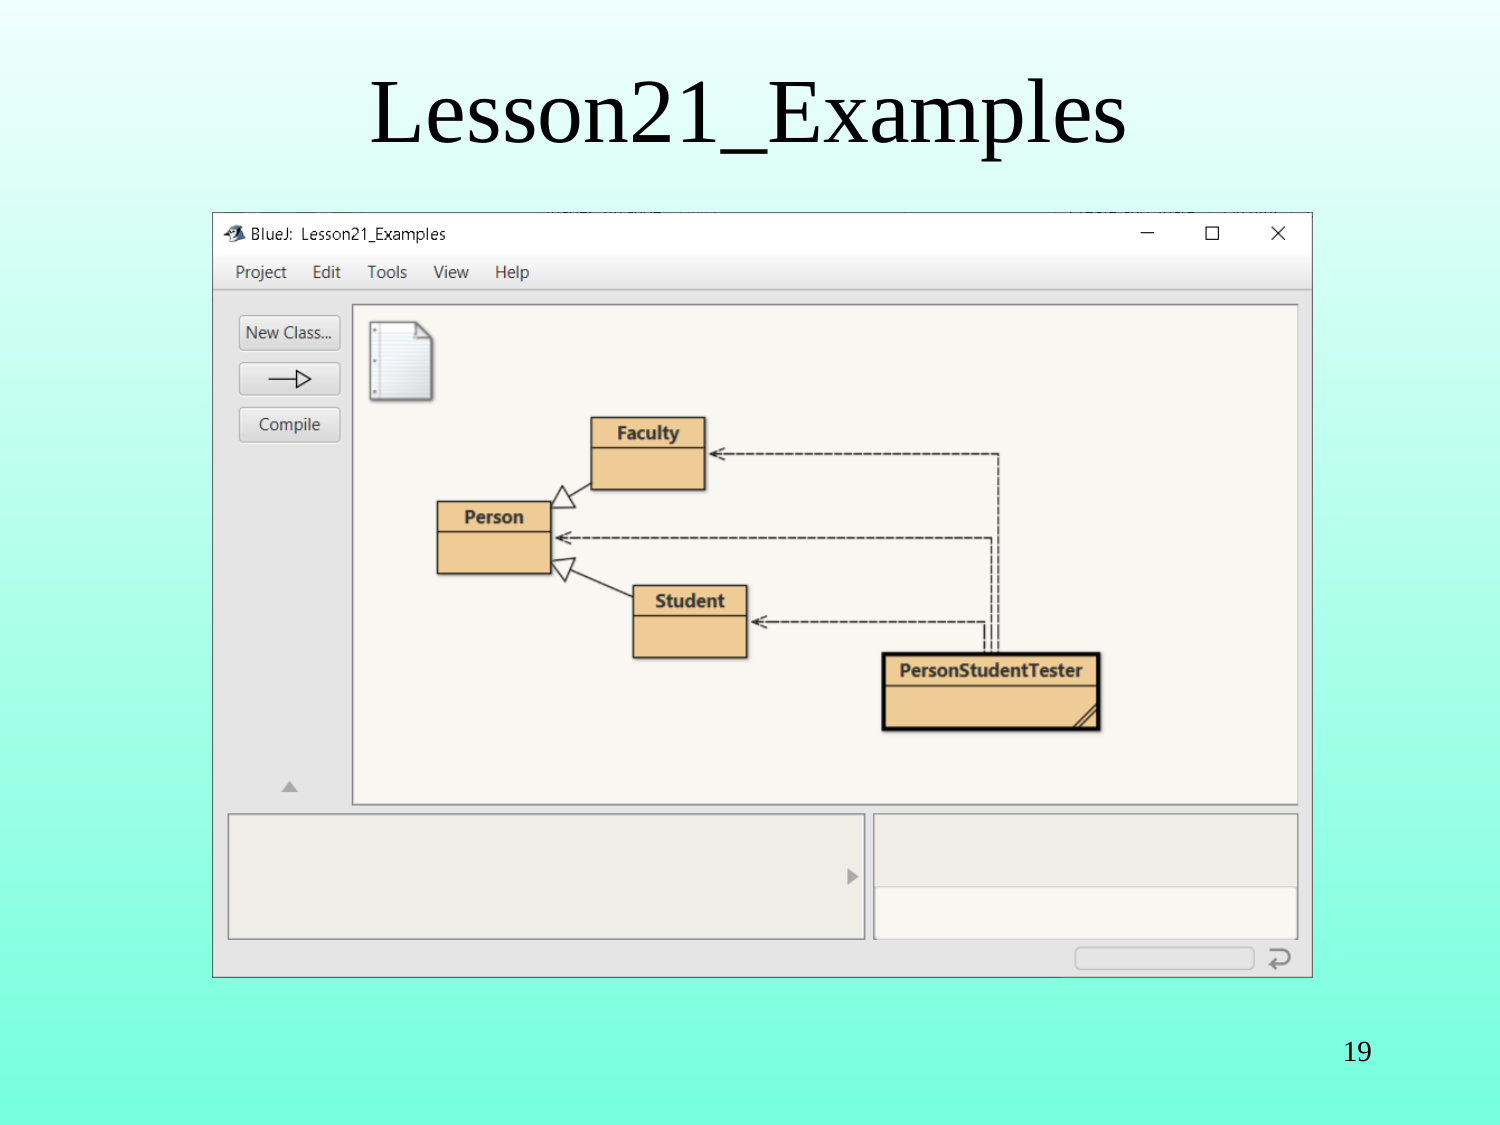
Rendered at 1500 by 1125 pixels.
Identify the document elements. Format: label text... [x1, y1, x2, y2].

picture [212, 212, 1313, 978]
slide_number 19 [1074, 1024, 1388, 1101]
title Lesson21_Examples [112, 37, 1388, 175]
